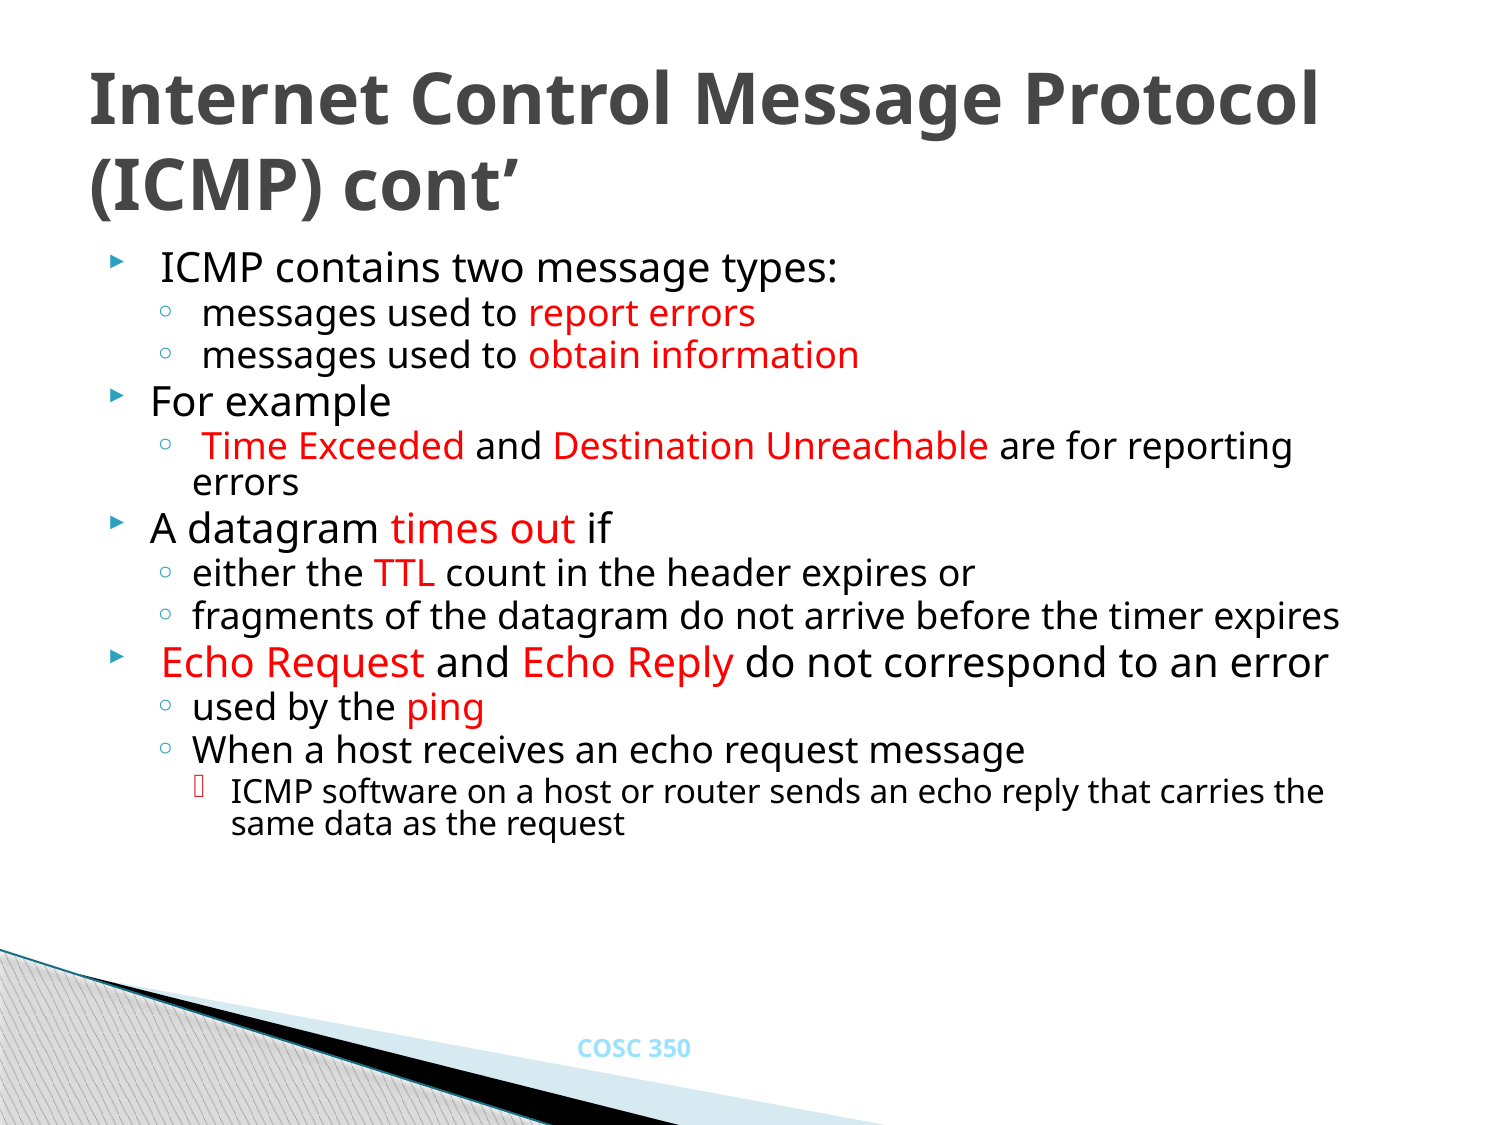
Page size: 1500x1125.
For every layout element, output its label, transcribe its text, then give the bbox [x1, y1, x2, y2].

list ICMP contains two message types: messages used to report errors messages used to obtain information For example Time Exceeded and Destination Unreachable are for reporting errors A datagram times out if either the TTL count in the header expires or fragments of the datagram do not arrive before the timer expires Echo Request and Echo Reply do not correspond to an error used by the ping When a host receives an echo request message ICMP software on a host or router sends an echo reply that carries the same data as the request [75, 242, 1425, 986]
title Internet Control Message Protocol (ICMP) cont’ [75, 45, 1425, 233]
